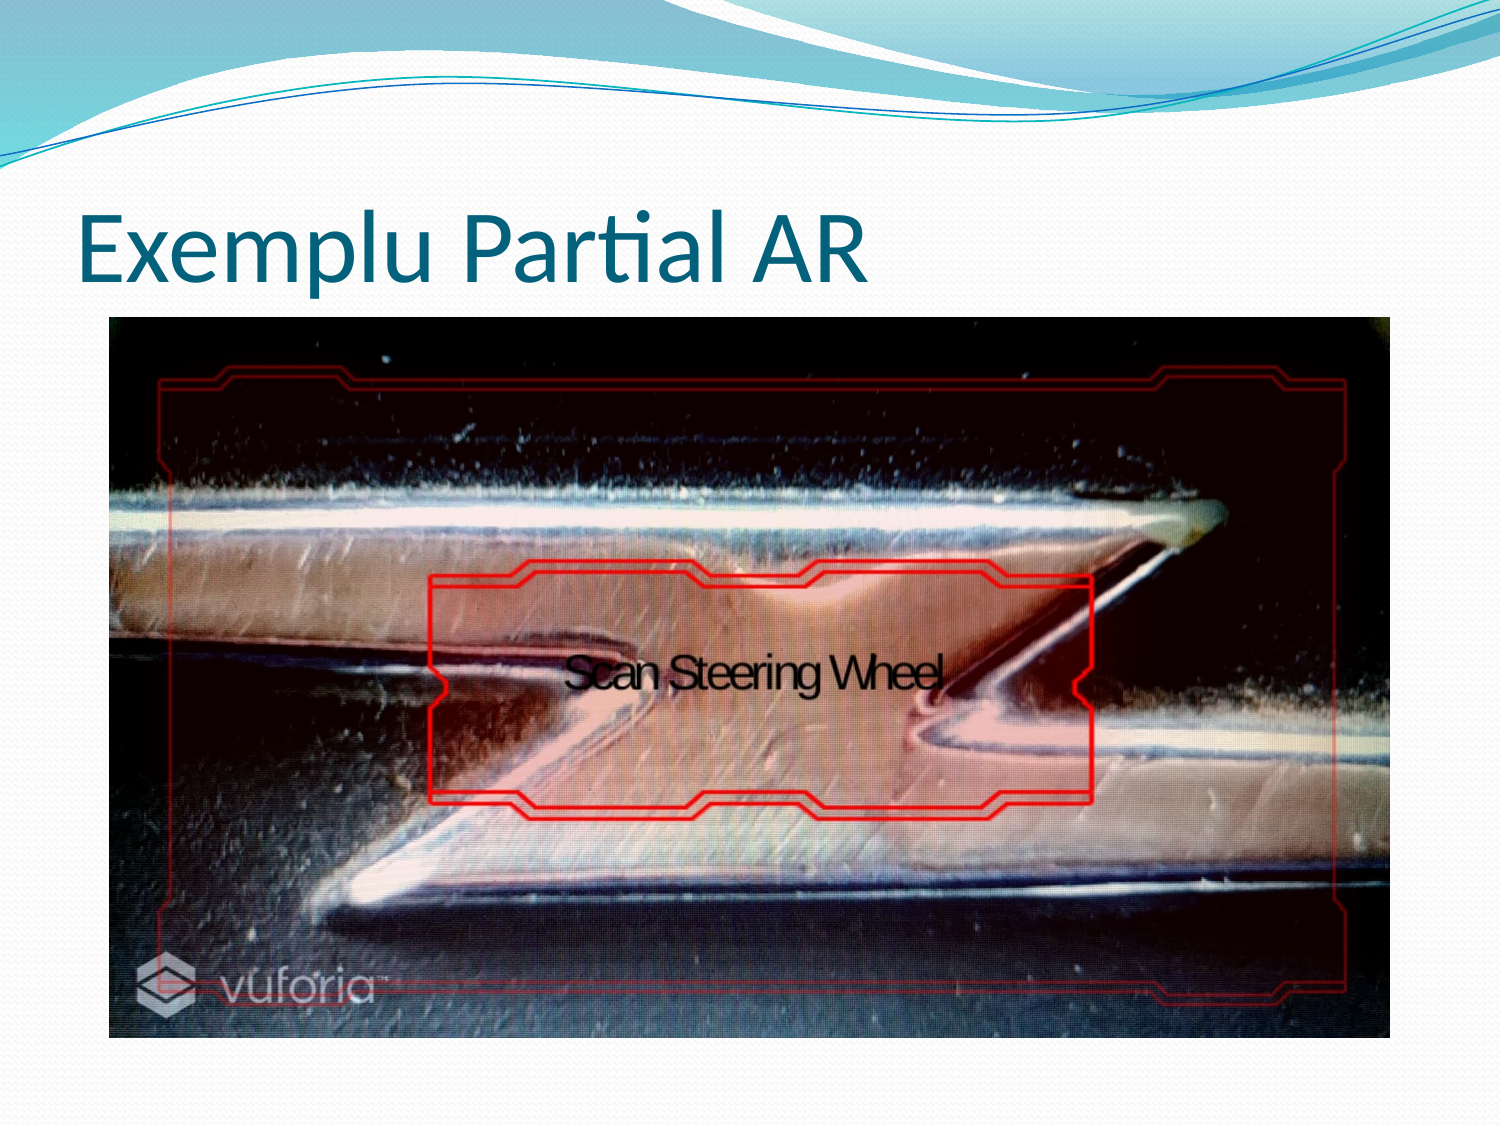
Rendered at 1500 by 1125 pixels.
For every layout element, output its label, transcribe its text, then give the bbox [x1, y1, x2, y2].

title Exemplu Partial AR [75, 115, 1425, 303]
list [109, 317, 1391, 1038]
